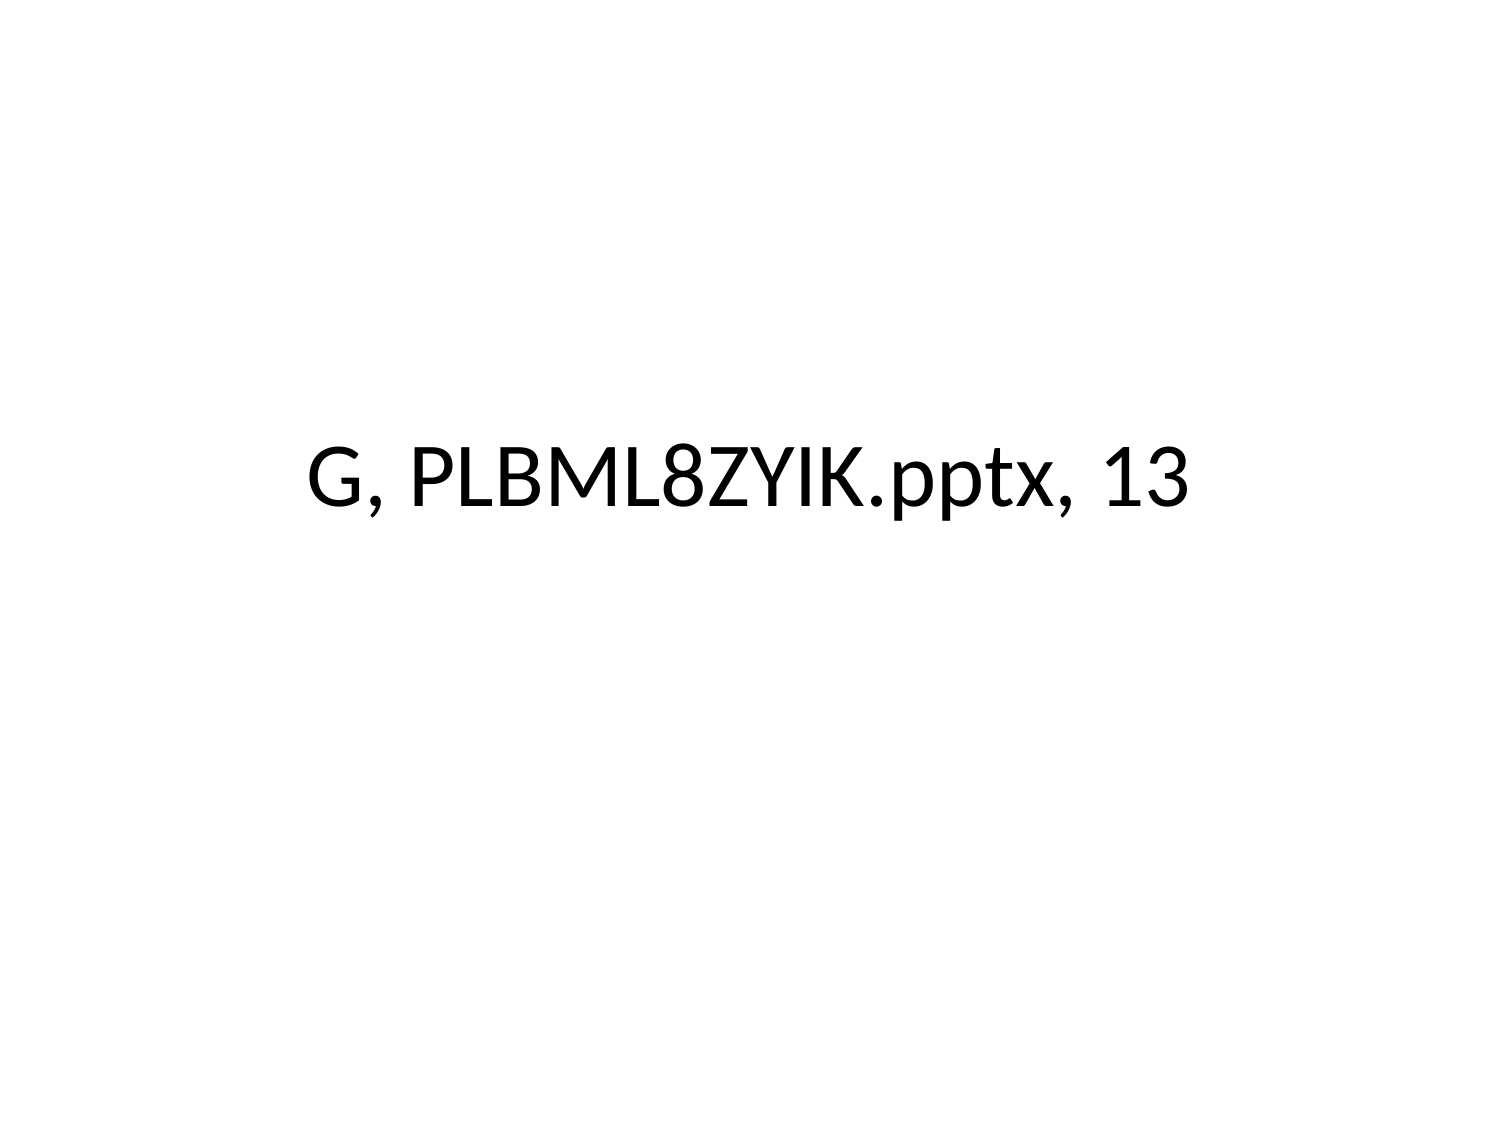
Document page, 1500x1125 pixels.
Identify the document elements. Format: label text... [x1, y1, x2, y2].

title G, PLBML8ZYIK.pptx, 13 [112, 349, 1388, 591]
